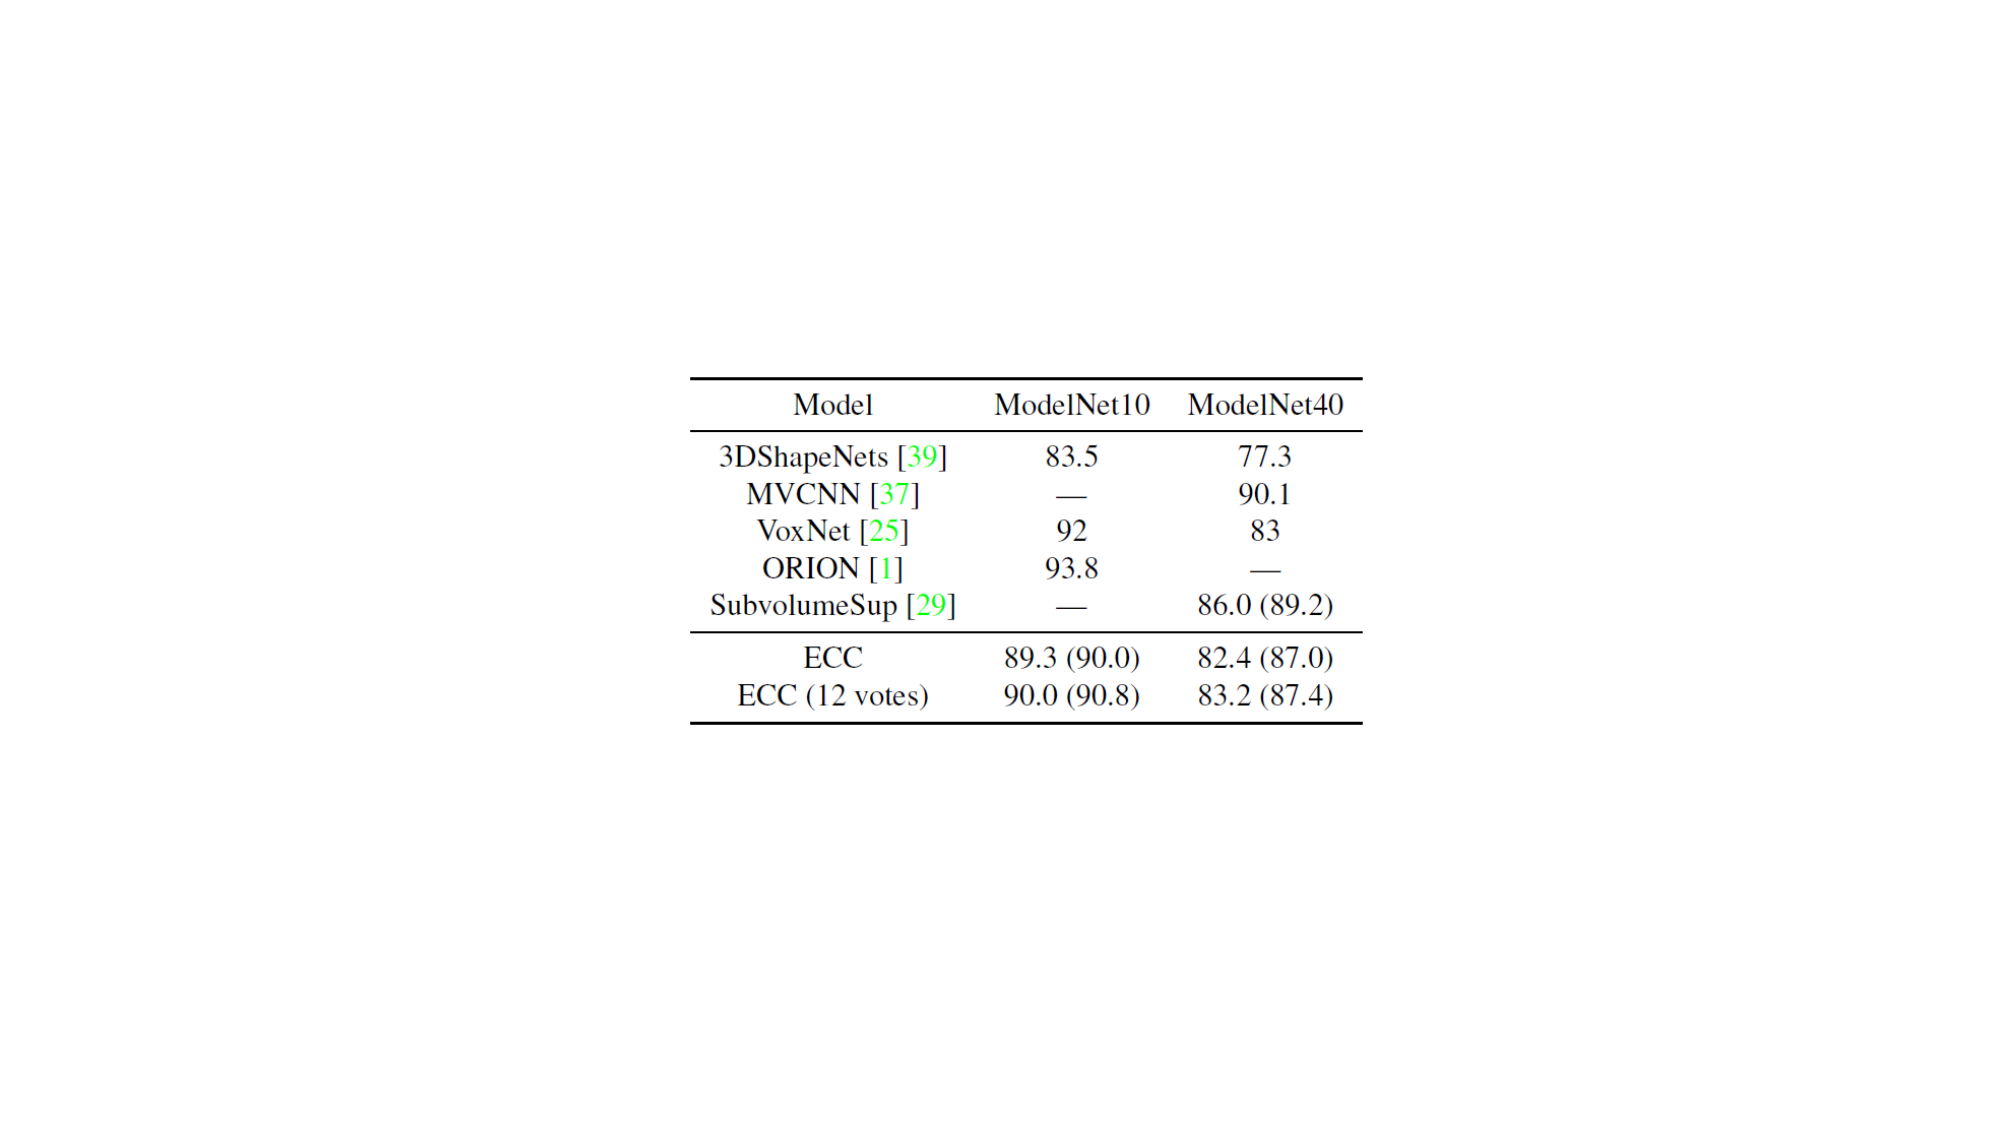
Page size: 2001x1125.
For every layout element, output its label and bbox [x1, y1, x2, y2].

picture [677, 363, 1379, 737]
